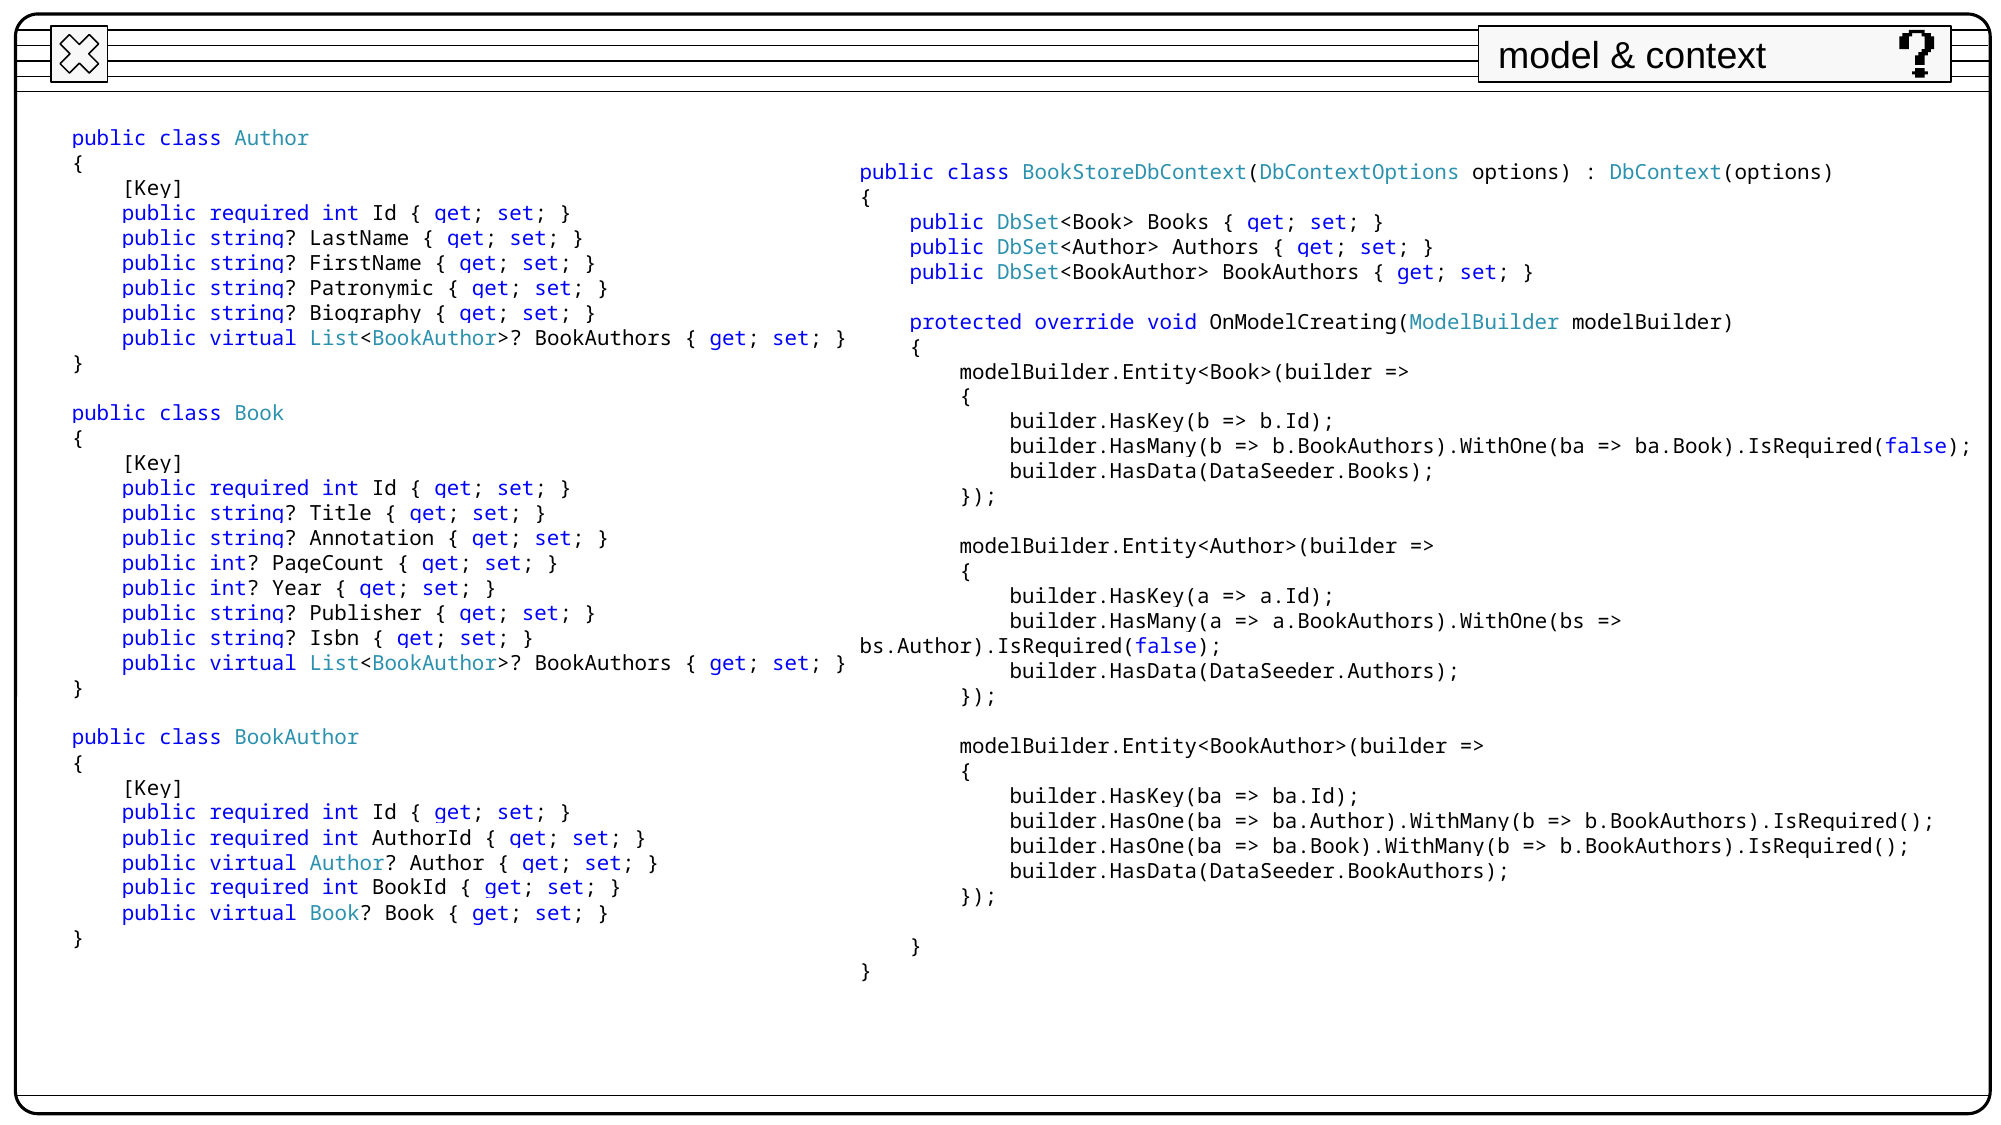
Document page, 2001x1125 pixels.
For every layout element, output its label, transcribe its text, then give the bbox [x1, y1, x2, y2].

text_box public class BookStoreDbContext(DbContextOptions options) : DbContext(options) { public DbSet<Book> Books { get; set; } public DbSet<Author> Authors { get; set; } public DbSet<BookAuthor> BookAuthors { get; set; } protected override void OnModelCreating(ModelBuilder modelBuilder) { modelBuilder.Entity<Book>(builder => { builder.HasKey(b => b.Id); builder.HasMany(b => b.BookAuthors).WithOne(ba => ba.Book).IsRequired(false); builder.HasData(DataSeeder.Books); }); modelBuilder.Entity<Author>(builder => { builder.HasKey(a => a.Id); builder.HasMany(a => a.BookAuthors).WithOne(bs => bs.Author).IsRequired(false); builder.HasData(DataSeeder.Authors); }); modelBuilder.Entity<BookAuthor>(builder => { builder.HasKey(ba => ba.Id); builder.HasOne(ba => ba.Author).WithMany(b => b.BookAuthors).IsRequired(); builder.HasOne(ba => ba.Book).WithMany(b => b.BookAuthors).IsRequired(); builder.HasData(DataSeeder.BookAuthors); }); } } [844, 151, 2000, 991]
text_box public class Author { [Key] public required int Id { get; set; } public string? LastName { get; set; } public string? FirstName { get; set; } public string? Patronymic { get; set; } public string? Biography { get; set; } public virtual List<BookAuthor>? BookAuthors { get; set; } } public class Book { [Key] public required int Id { get; set; } public string? Title { get; set; } public string? Annotation { get; set; } public int? PageCount { get; set; } public int? Year { get; set; } public string? Publisher { get; set; } public string? Isbn { get; set; } public virtual List<BookAuthor>? BookAuthors { get; set; } } public class BookAuthor { [Key] public required int Id { get; set; } public required int AuthorId { get; set; } public virtual Author? Author { get; set; } public required int BookId { get; set; } public virtual Book? Book { get; set; } } [57, 117, 1058, 957]
text_box model & context [1483, 23, 1782, 84]
